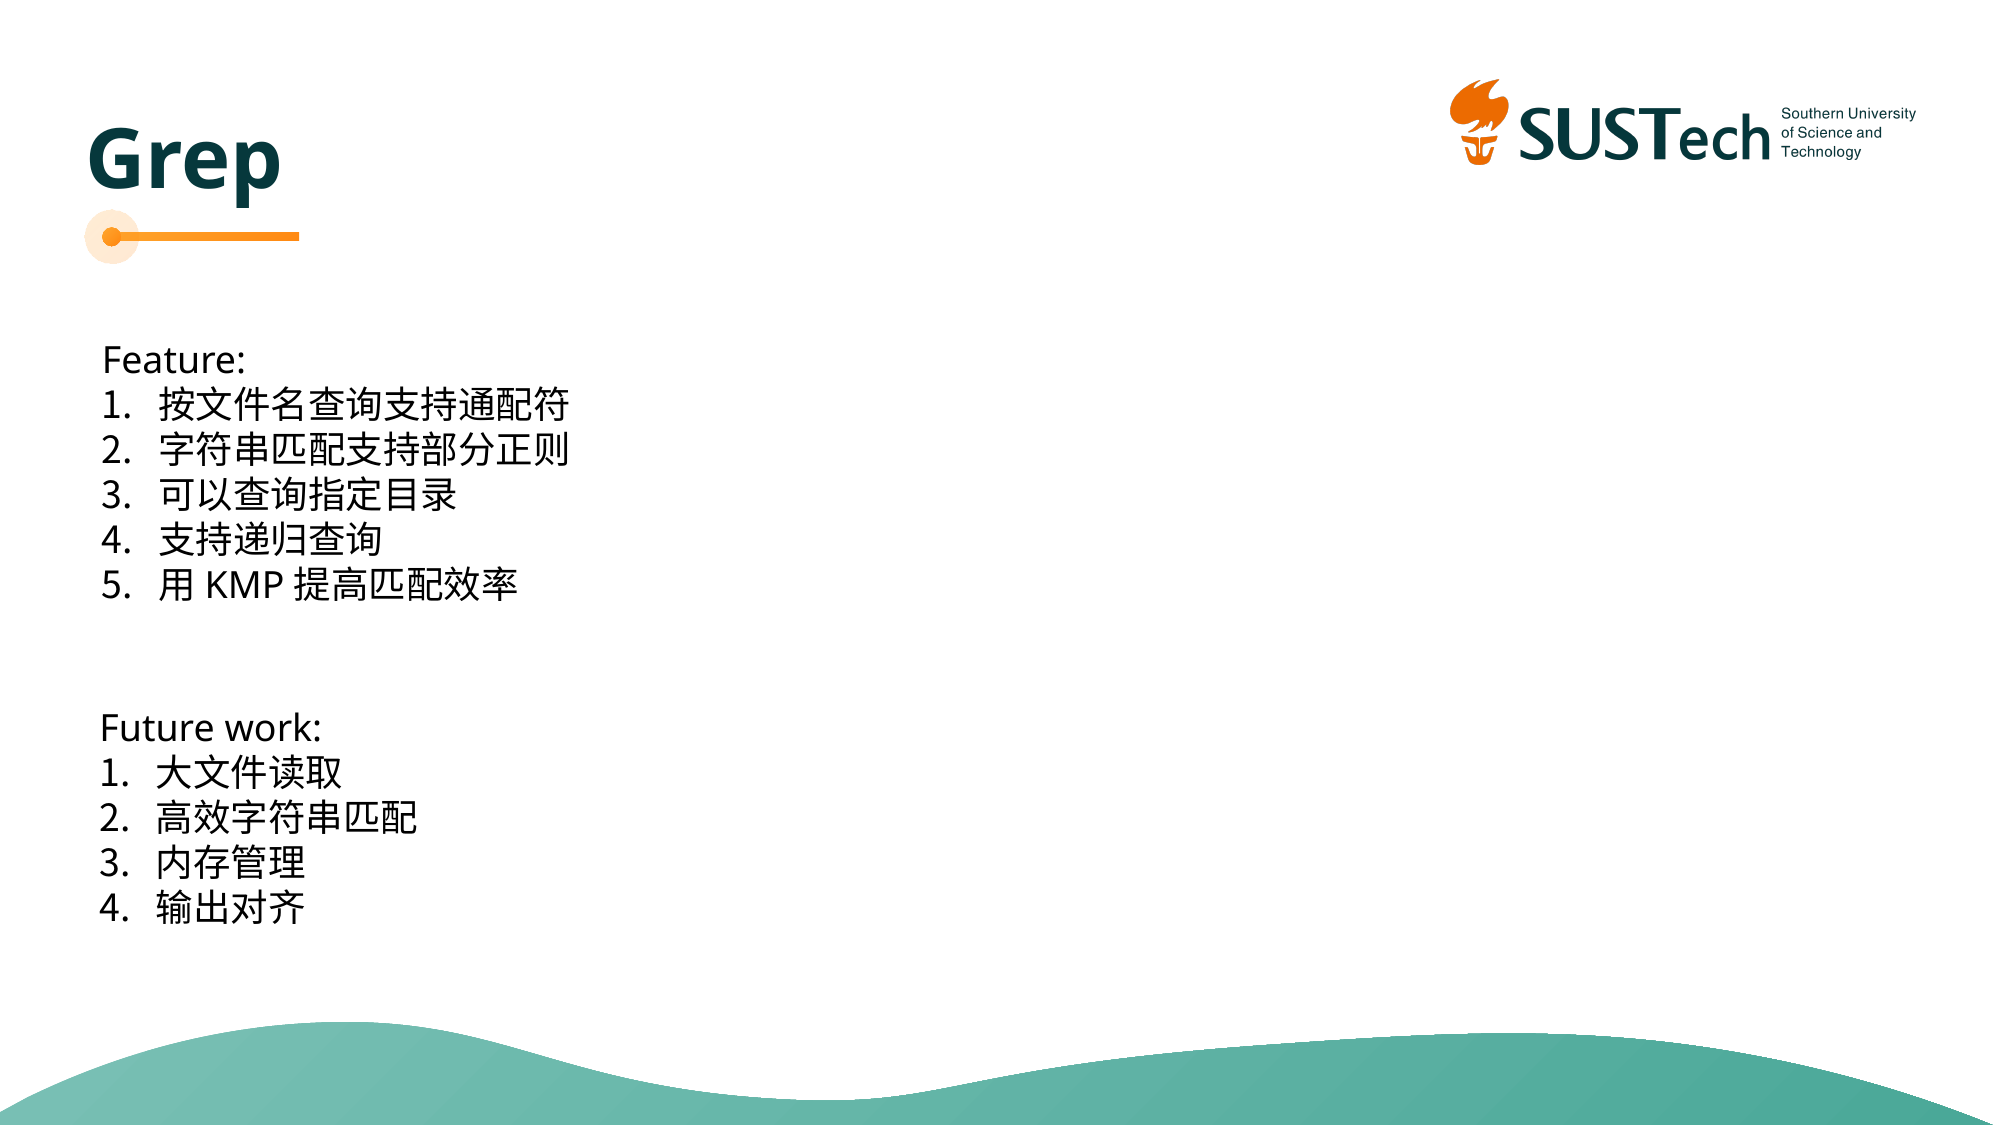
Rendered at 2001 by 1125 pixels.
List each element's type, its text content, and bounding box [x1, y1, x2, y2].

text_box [84, 209, 300, 264]
text_box Grep [70, 97, 1451, 213]
text_box Feature: 按文件名查询支持通配符 字符串匹配支持部分正则 可以查询指定目录 支持递归查询 用KMP提高匹配效率 [87, 328, 586, 659]
picture [0, 892, 2000, 1125]
picture [1450, 79, 1916, 165]
text_box Future work: 大文件读取 高效字符串匹配 内存管理 输出对齐 [84, 696, 505, 892]
